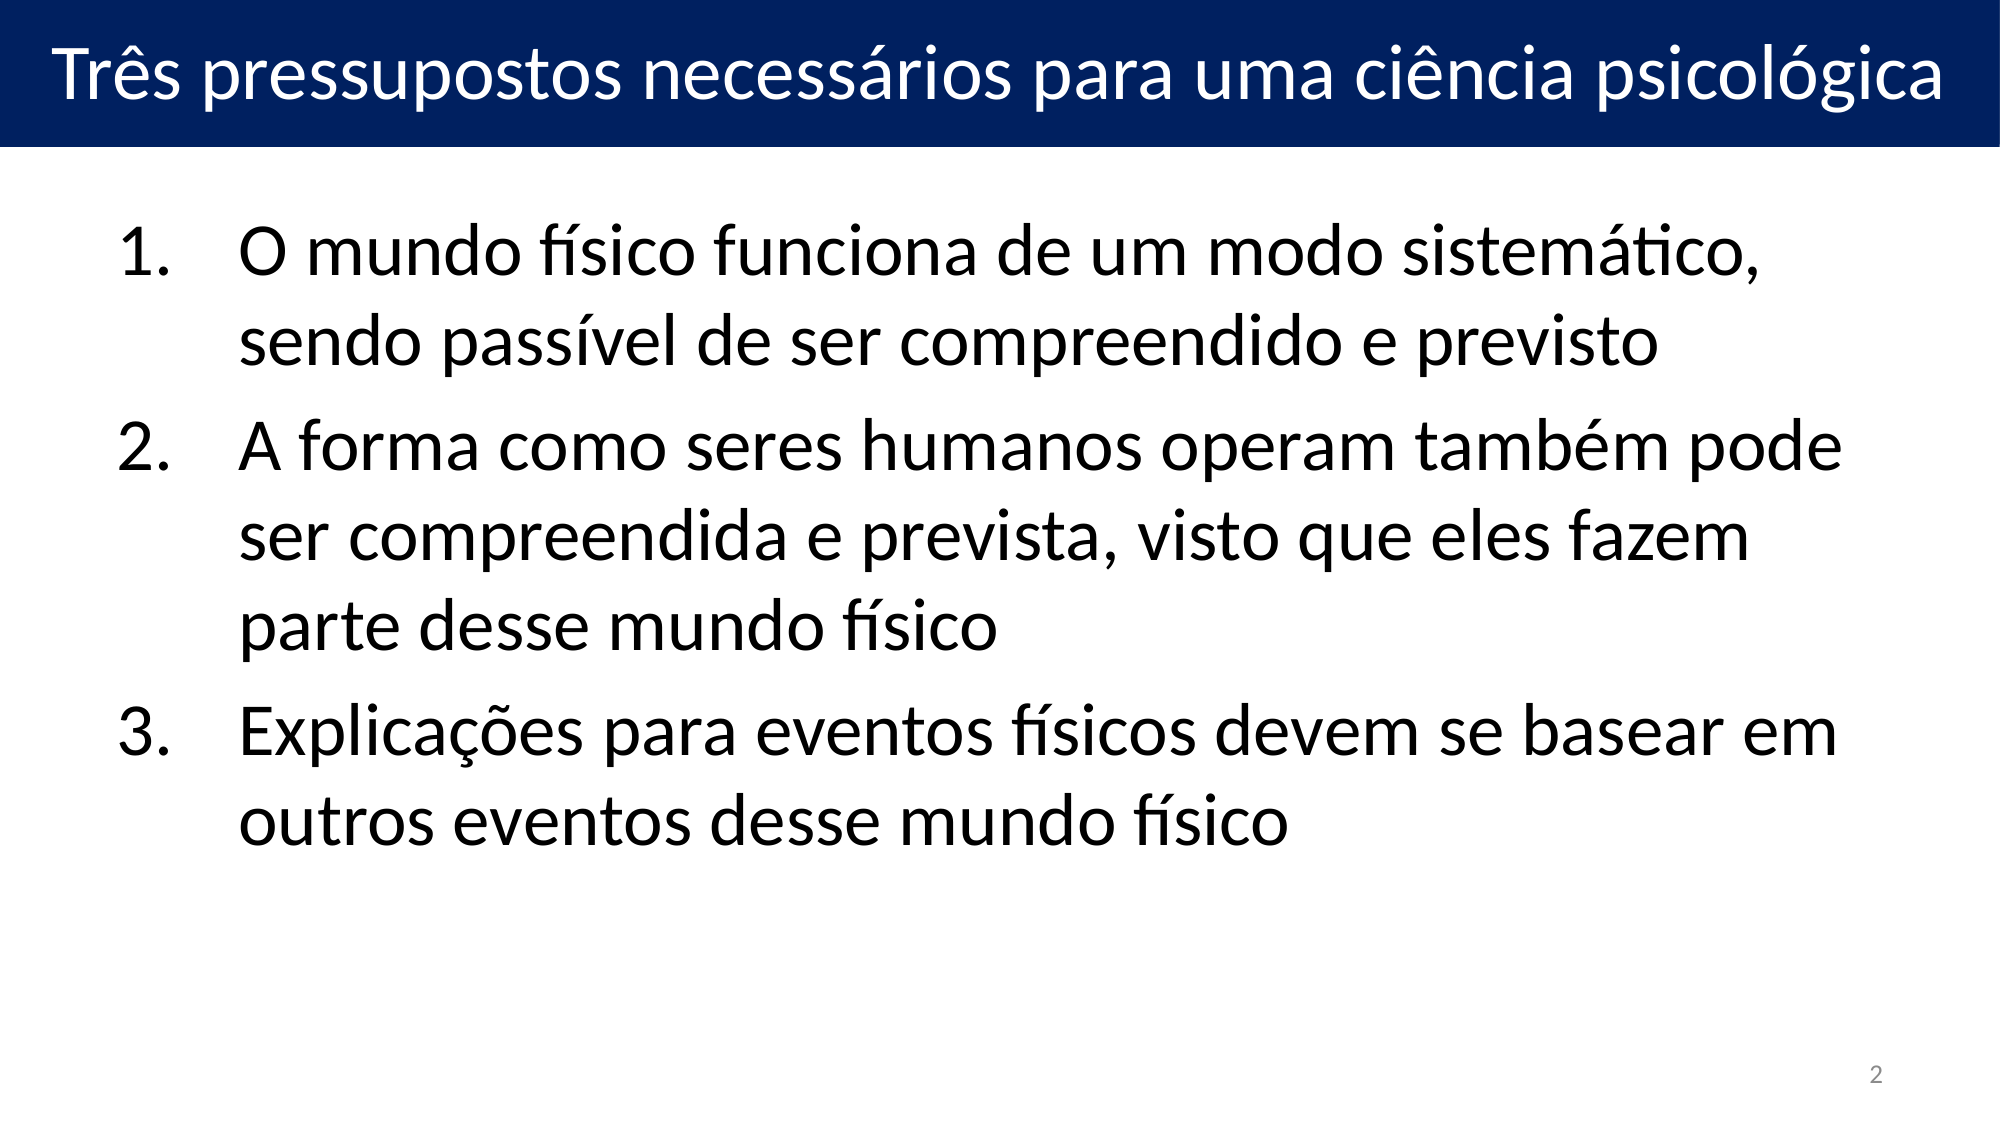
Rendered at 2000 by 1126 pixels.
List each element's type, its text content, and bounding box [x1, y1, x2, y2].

text_box Três pressupostos necessários para uma ciência psicológica [0, 0, 2000, 147]
slide_number 2 [1433, 1043, 1900, 1103]
list O mundo físico funciona de um modo sistemático, sendo passível de ser compreendido e previsto A forma como seres humanos operam também pode ser compreendida e prevista, visto que eles fazem parte desse mundo físico Explicações para eventos físicos devem se basear em outros eventos desse mundo físico [99, 192, 1922, 1043]
